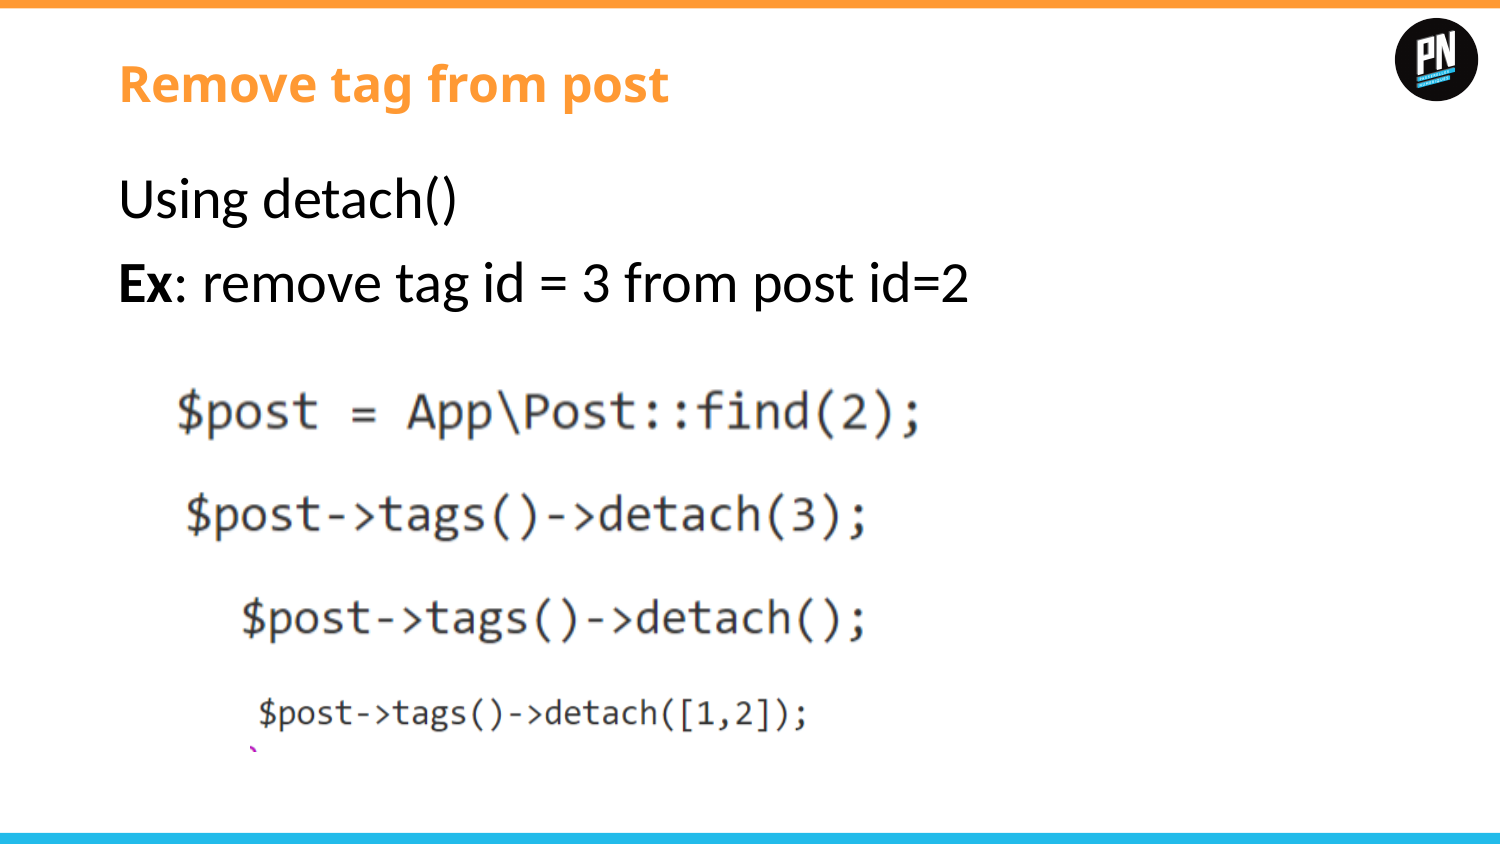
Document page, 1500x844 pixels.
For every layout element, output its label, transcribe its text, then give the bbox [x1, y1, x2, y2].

title Remove tag from post [103, 45, 1397, 147]
picture [1394, 17, 1479, 102]
list Using detach() Ex: remove tag id = 3 from post id=2 [103, 160, 1397, 752]
picture [160, 379, 948, 453]
picture [250, 688, 821, 753]
picture [175, 477, 891, 551]
picture [223, 575, 913, 664]
